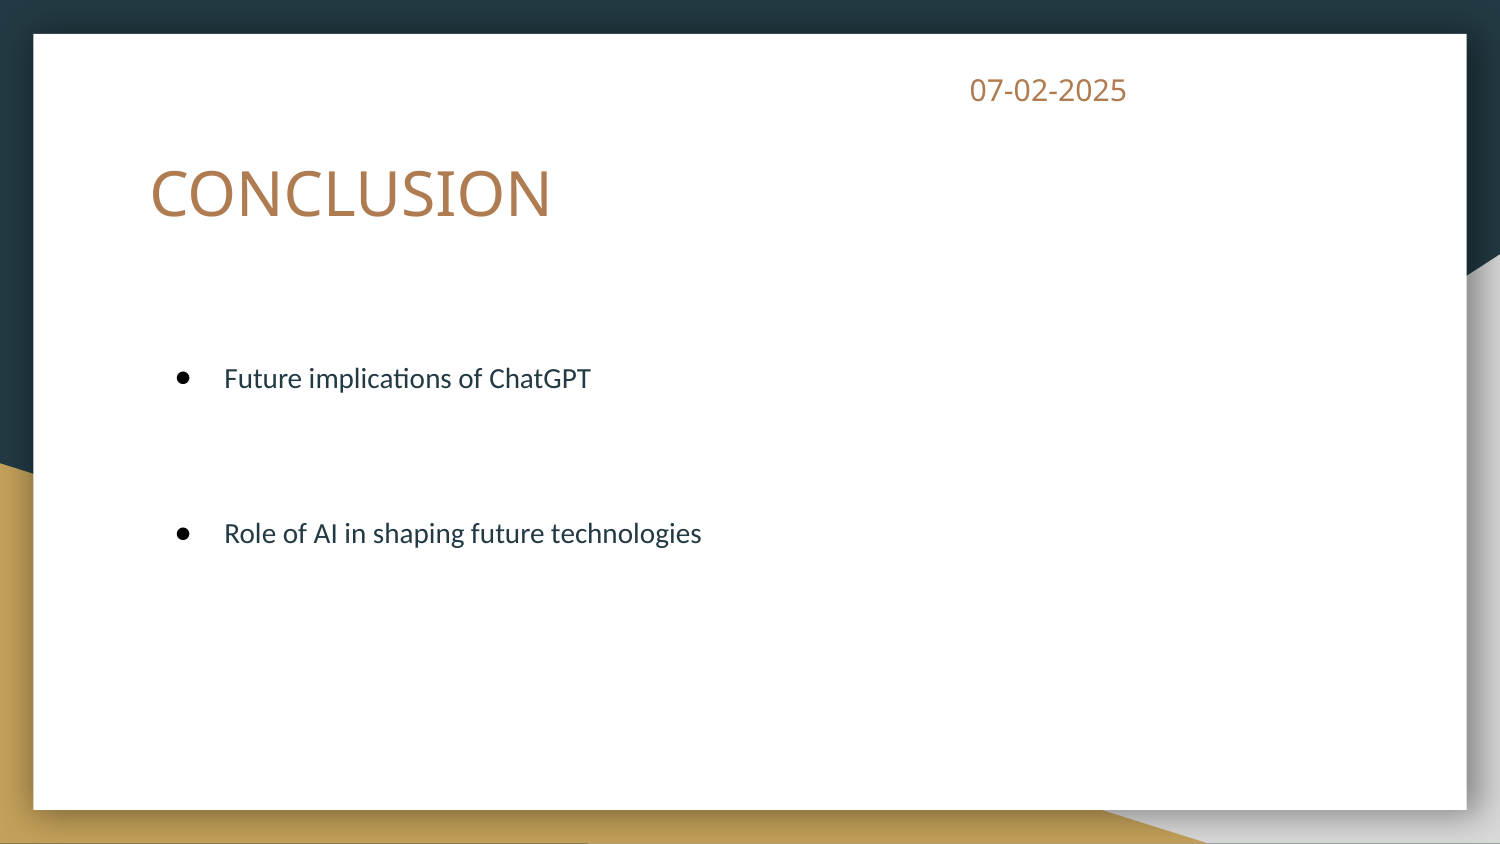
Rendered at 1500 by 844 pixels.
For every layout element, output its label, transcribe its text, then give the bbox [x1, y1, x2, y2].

title CONCLUSION [134, 138, 1366, 296]
text_box 07-02-2025 [954, 56, 1447, 123]
list Future implications of ChatGPT Role of AI in shaping future technologies [134, 326, 1366, 729]
